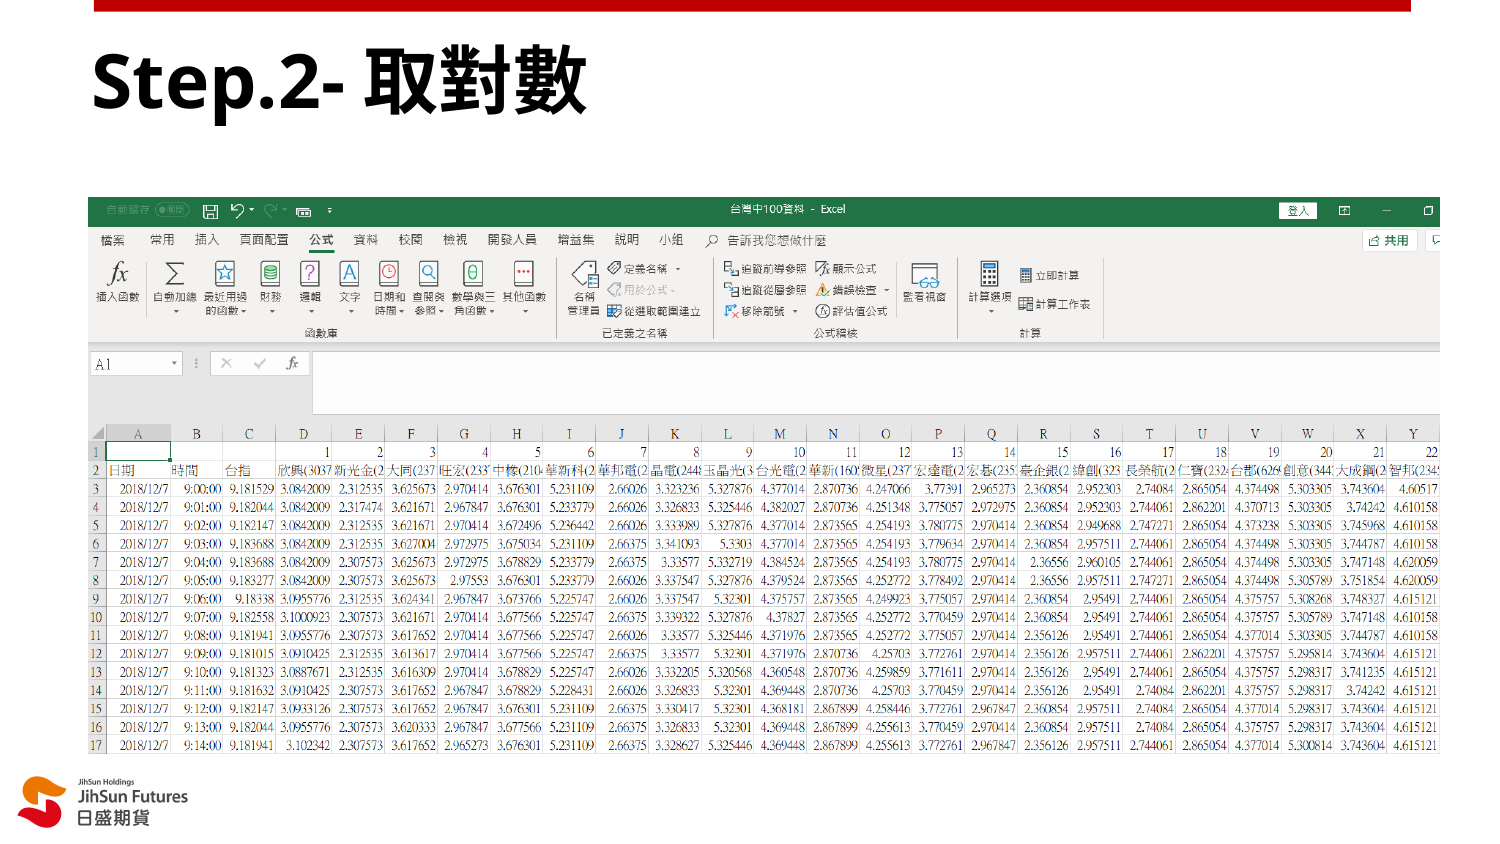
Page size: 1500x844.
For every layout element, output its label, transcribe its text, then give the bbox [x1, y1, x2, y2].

picture [88, 197, 1440, 754]
picture [16, 775, 189, 829]
title Step.2-取對數 [76, 8, 1427, 149]
